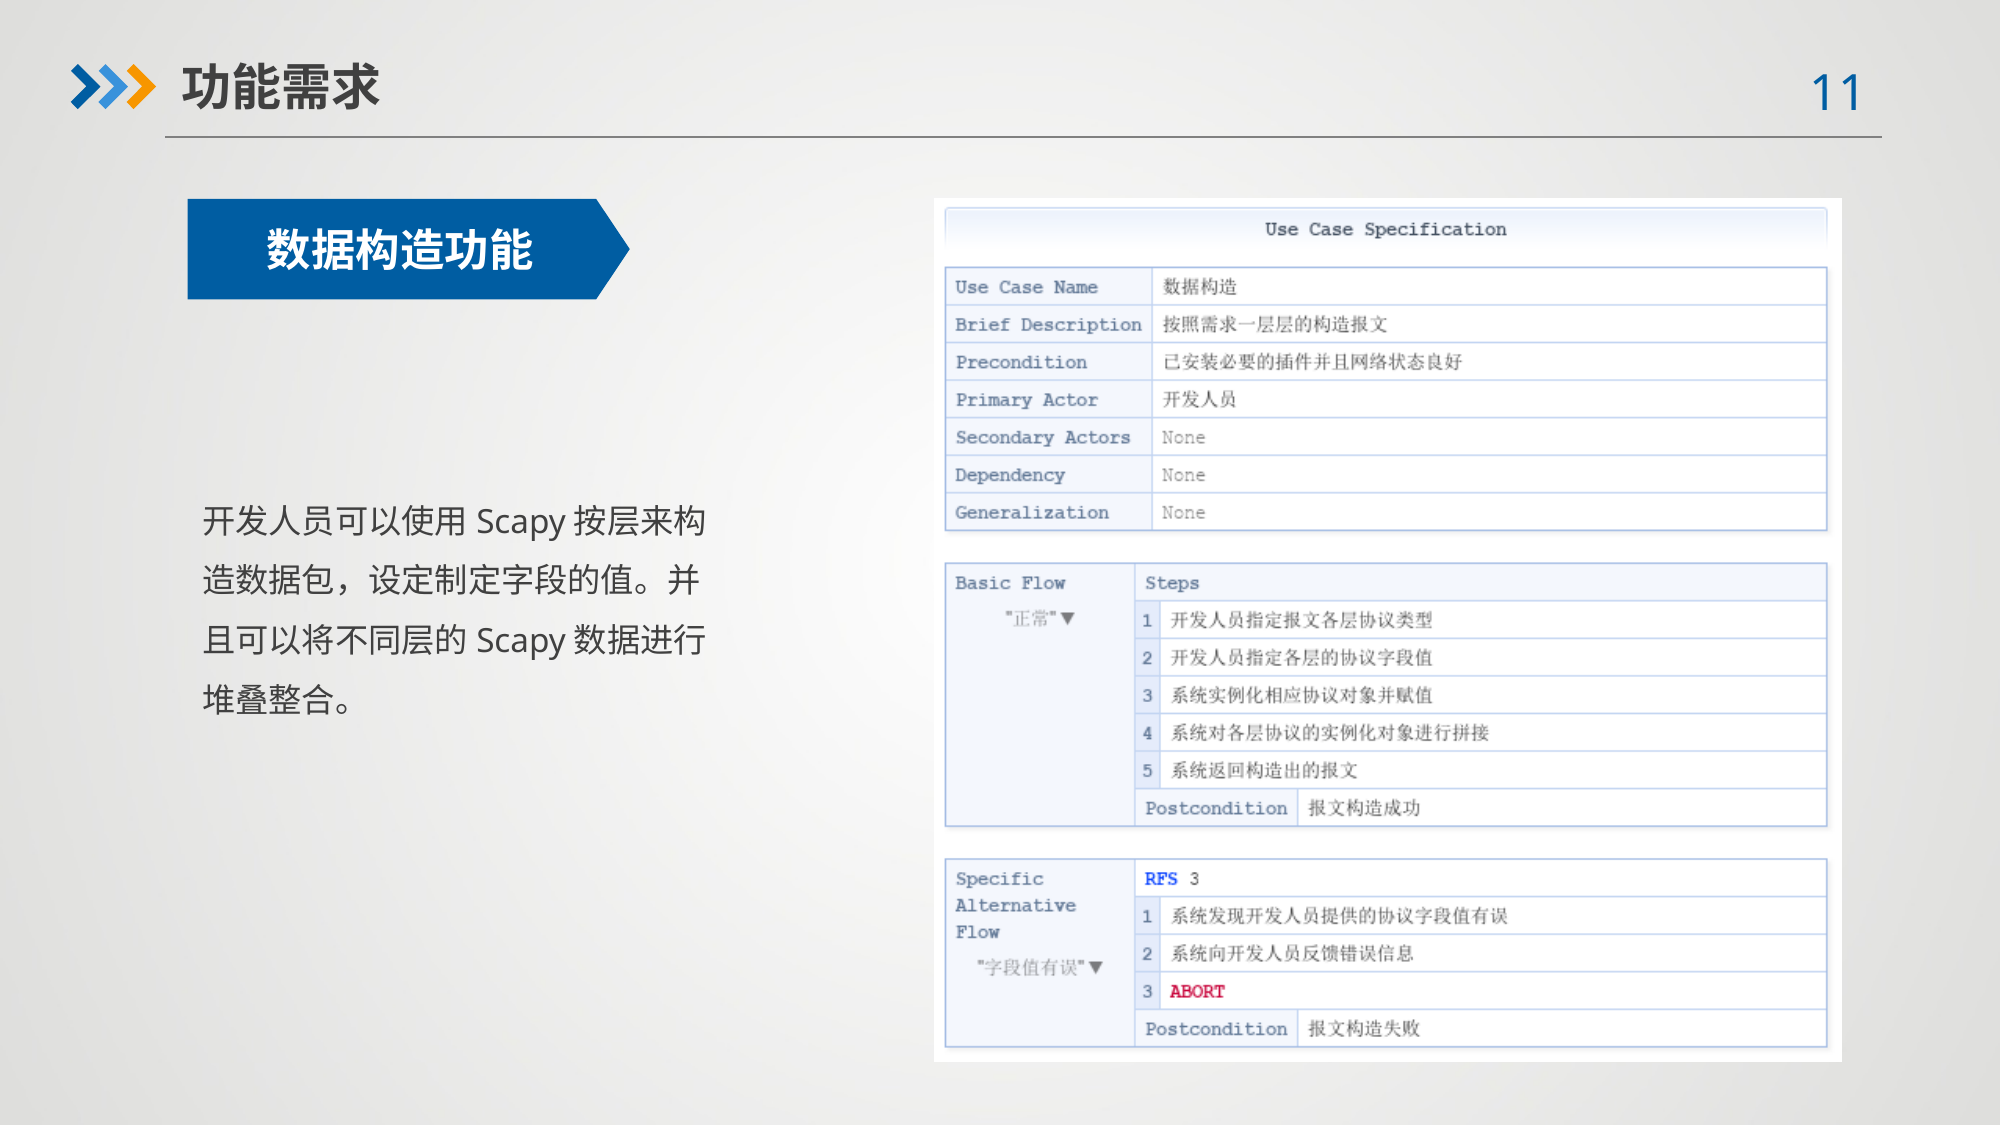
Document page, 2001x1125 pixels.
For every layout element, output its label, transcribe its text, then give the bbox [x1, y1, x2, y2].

picture [0, 0, 2000, 1125]
text_box [185, 196, 632, 302]
text_box 开发人员可以使用Scapy按层来构造数据包，设定制定字段的值。并且可以将不同层的Scapy数据进行堆叠整合。 [187, 472, 738, 727]
text_box 功能需求 [181, 43, 648, 127]
text_box 数据构造功能 [266, 222, 551, 276]
